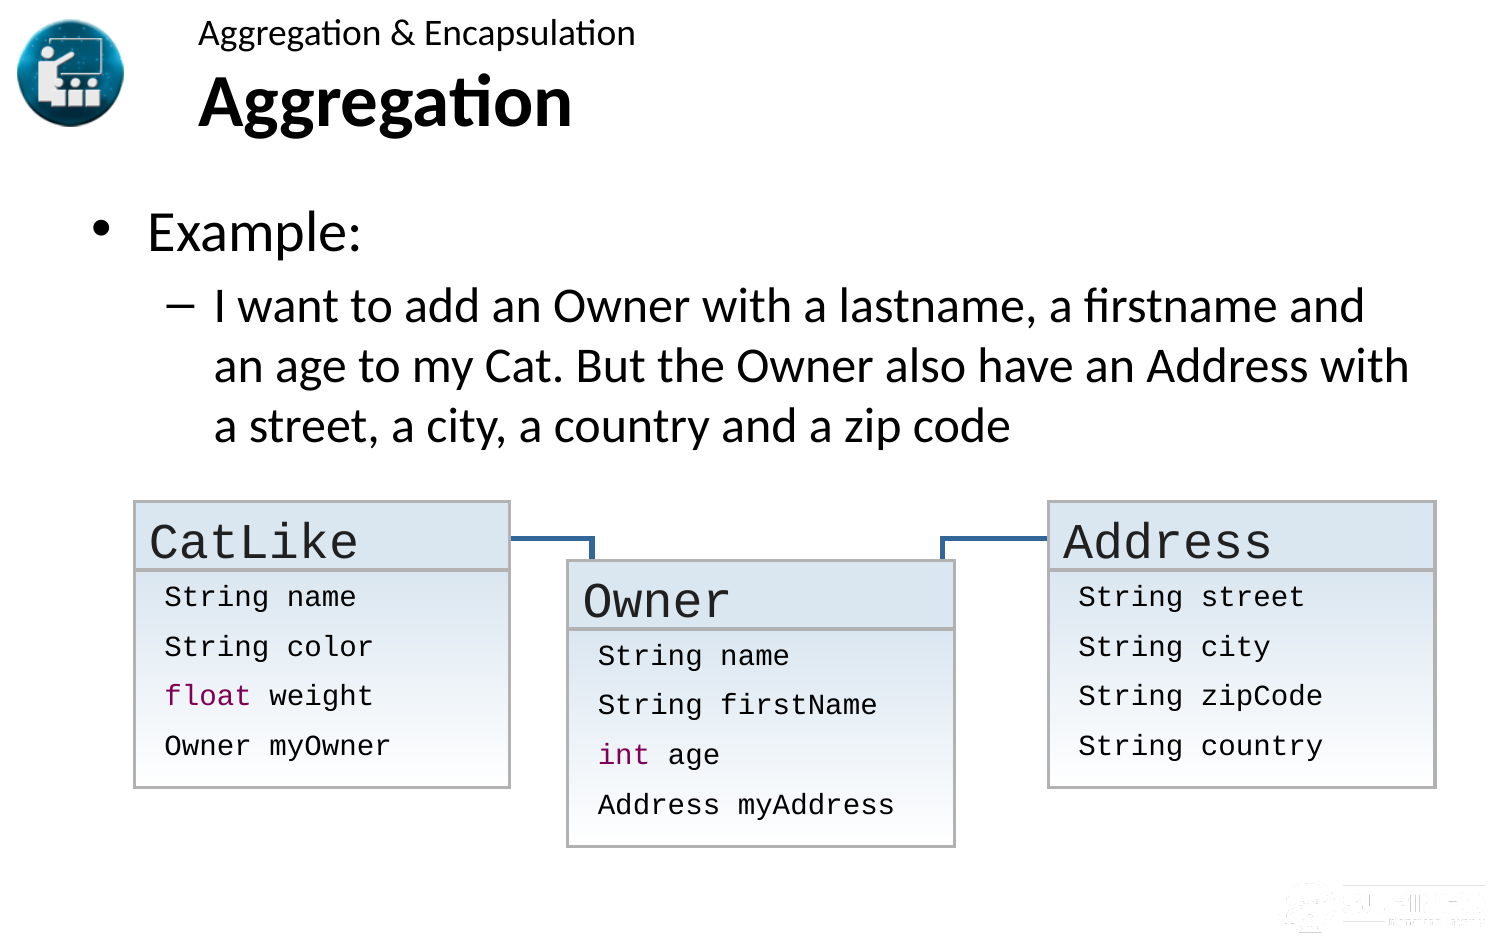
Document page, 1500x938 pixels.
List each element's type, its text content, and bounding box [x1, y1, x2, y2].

list Example: I want to add an Owner with a lastname, a firstname and an age to my Cat. But the Owner also have an Address with a street, a city, a country and a zip code [76, 185, 1436, 880]
text_box Address [1048, 501, 1435, 569]
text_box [837, 538, 1049, 572]
text_box CatLike [134, 501, 510, 569]
text_box Owner [567, 560, 955, 628]
text_box String street String city String zipCode String country [1048, 569, 1435, 788]
picture [1269, 870, 1494, 938]
title Aggregation [183, 56, 1459, 138]
picture [39, 46, 101, 107]
text_box [419, 28, 450, 90]
text_box String name String color float weight Owner myOwner [134, 569, 510, 788]
list Aggregation & Encapsulation [183, 0, 1459, 56]
picture [49, 37, 102, 75]
text_box String name String firstName int age Address myAddress [567, 628, 955, 847]
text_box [509, 538, 674, 578]
picture [17, 19, 125, 127]
